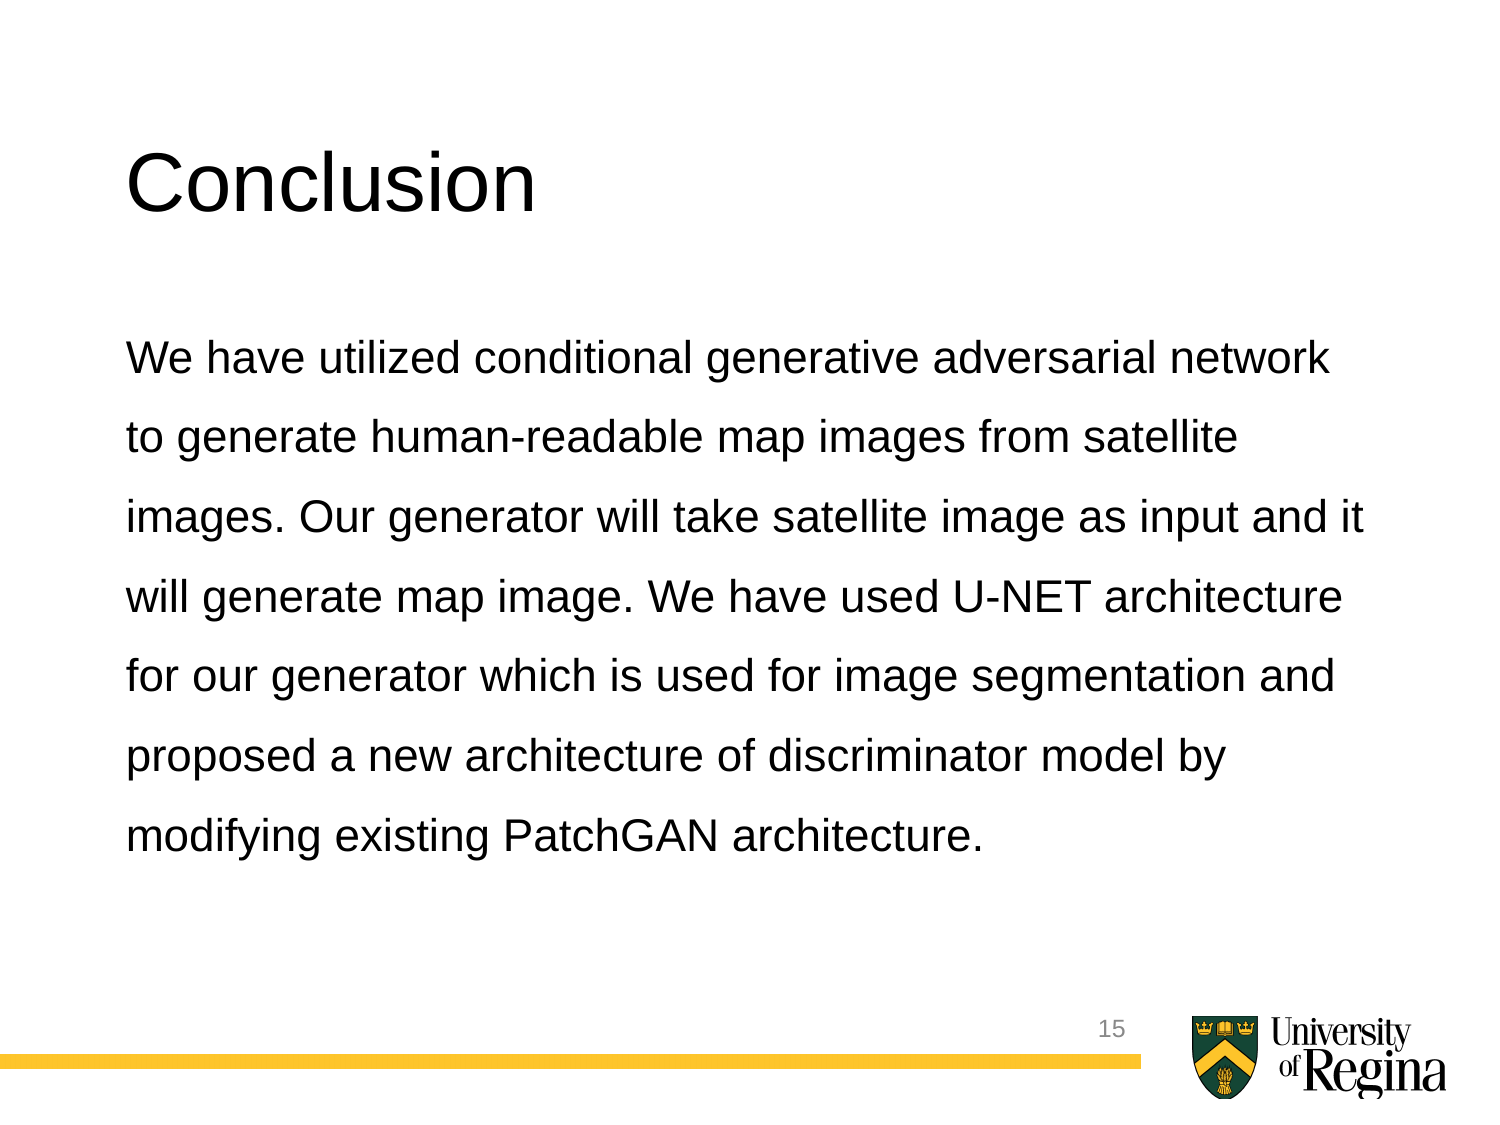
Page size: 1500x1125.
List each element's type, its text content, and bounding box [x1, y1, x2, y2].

picture [1192, 1016, 1446, 1099]
list Conclusion [110, 120, 1387, 255]
slide_number 15 [790, 997, 1141, 1058]
picture [0, 1054, 1141, 1069]
list We have utilized conditional generative adversarial network to generate human-readable map images from satellite images. Our generator will take satellite image as input and it will generate map image. We have used U-NET architecture for our generator which is used for image segmentation and proposed a new architecture of discriminator model by modifying existing PatchGAN architecture. [110, 295, 1387, 938]
